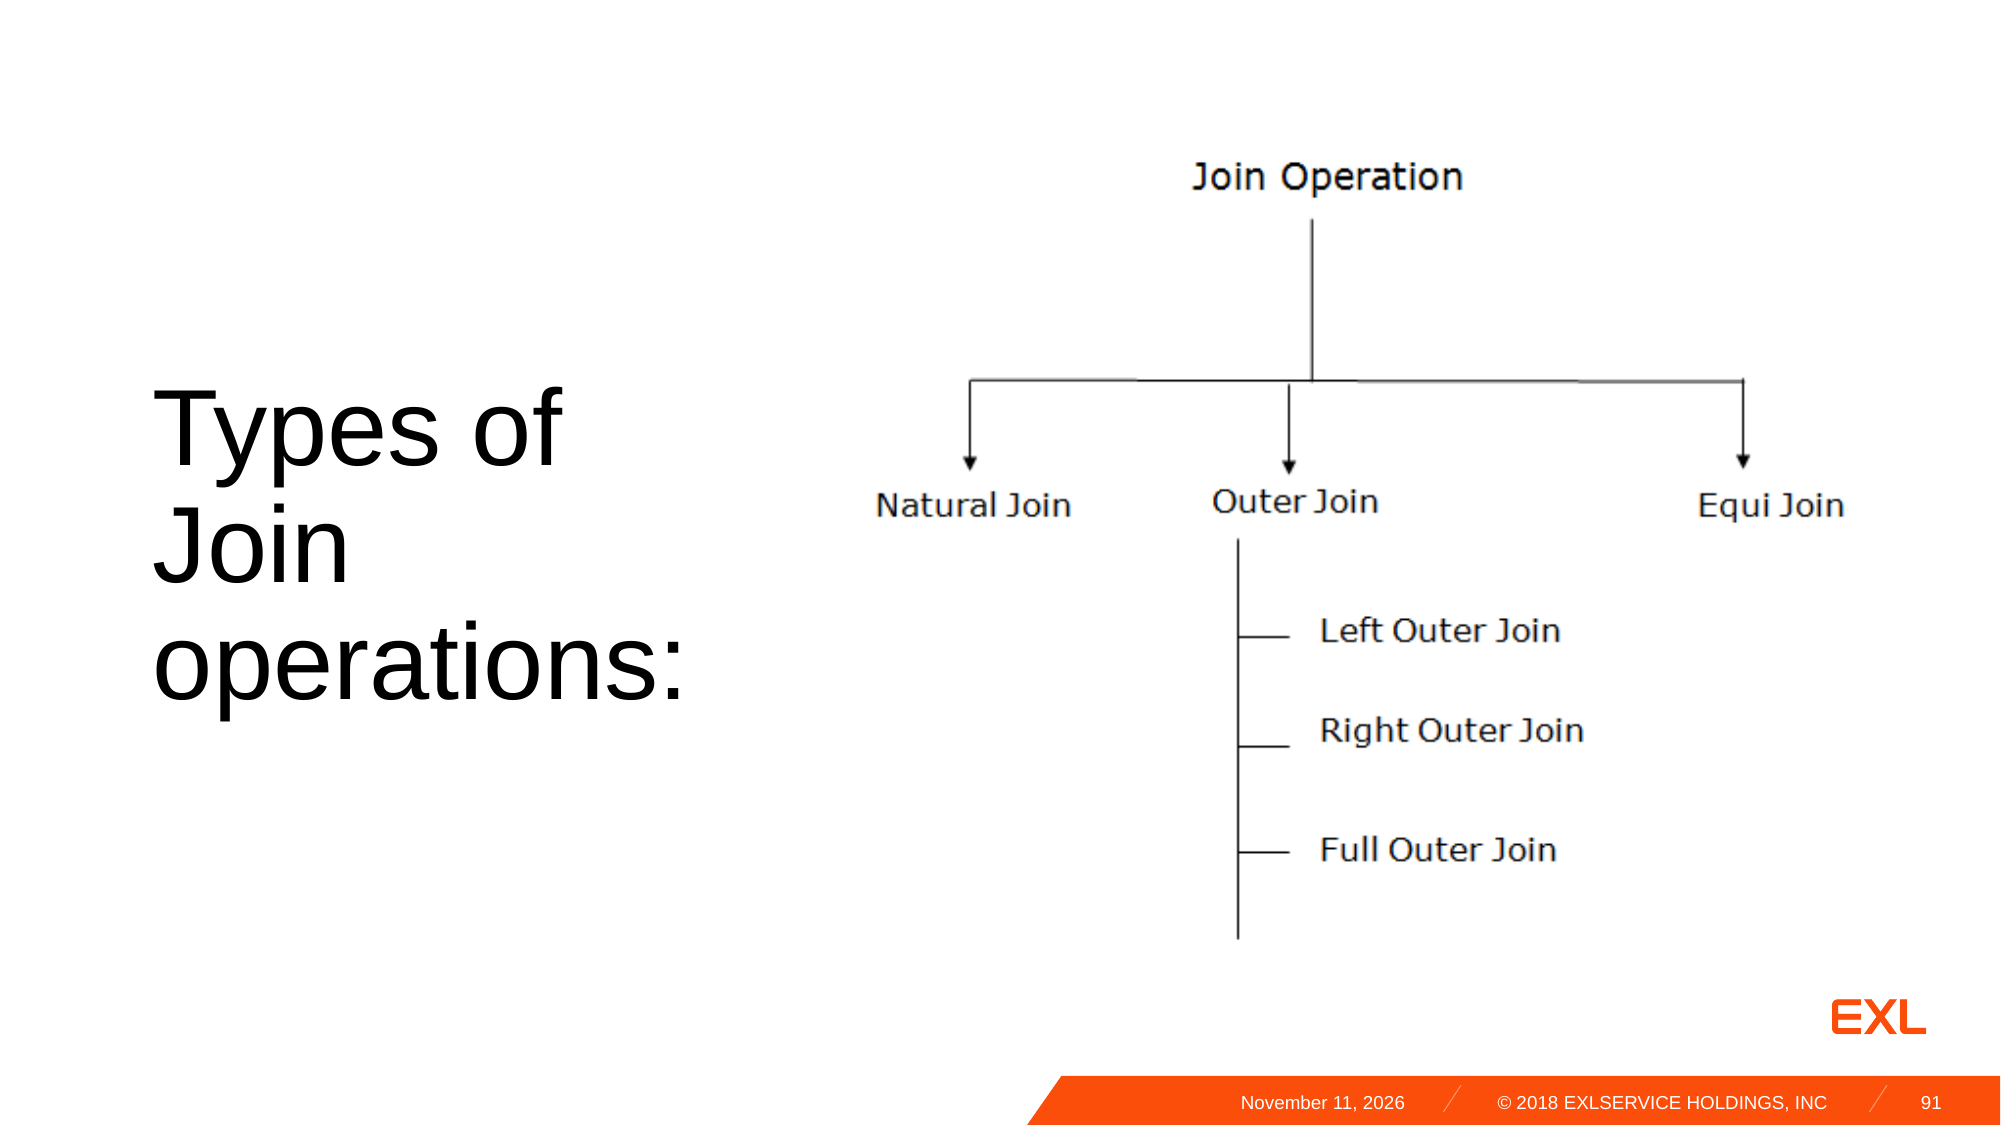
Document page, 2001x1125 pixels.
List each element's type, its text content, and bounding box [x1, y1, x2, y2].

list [850, 112, 1862, 985]
title Types of Join operations: [138, 90, 791, 731]
picture [1797, 964, 1961, 1069]
